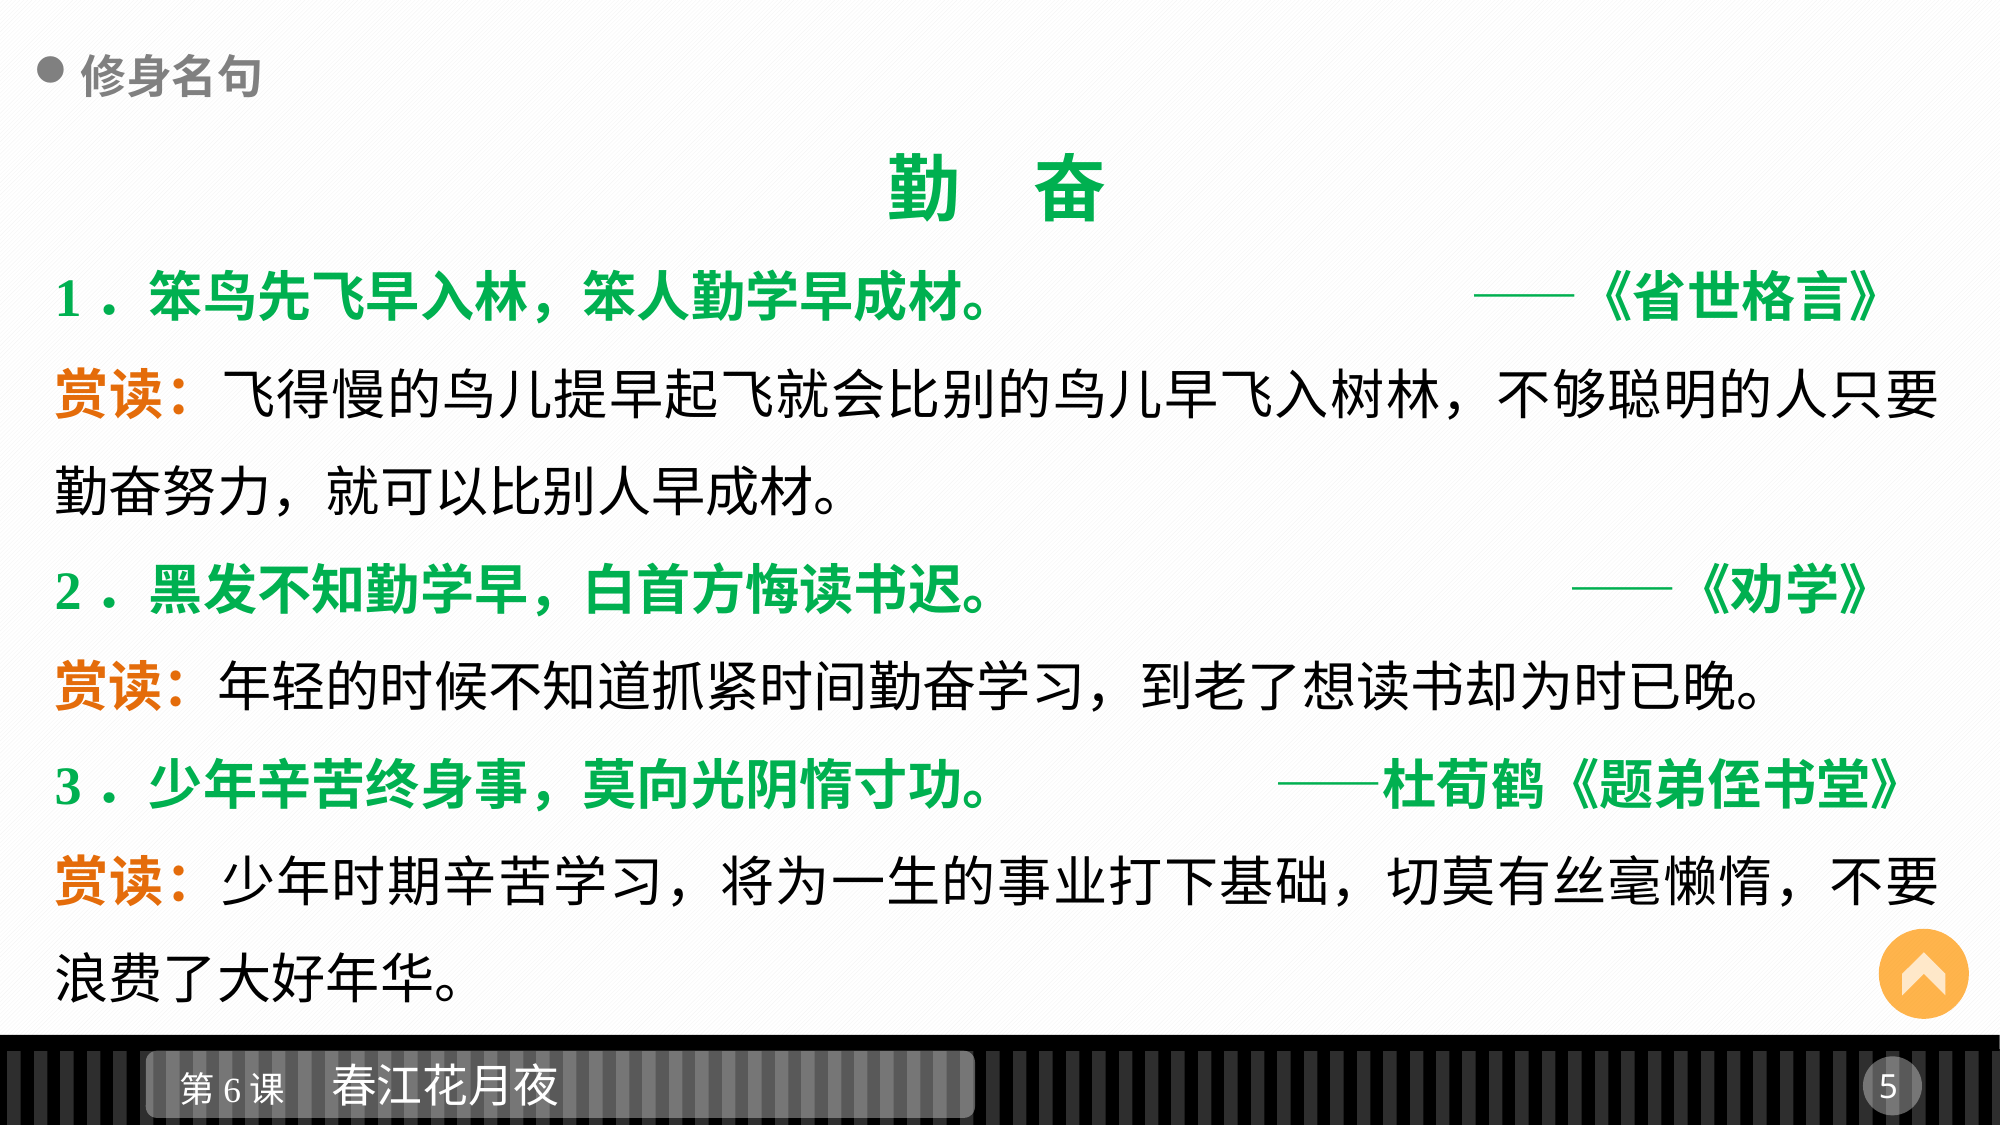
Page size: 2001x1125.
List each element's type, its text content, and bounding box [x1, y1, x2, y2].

text_box 勤 奋 1．笨鸟先飞早入林，笨人勤学早成材。 ——《省世格言》 赏读：飞得慢的鸟儿提早起飞就会比别的鸟儿早飞入树林，不够聪明的人只要勤奋努力，就可以比别人早成材。 2．黑发不知勤学早，白首方悔读书迟。 ——《劝学》 赏读：年轻的时候不知道抓紧时间勤奋学习，到老了想读书却为时已晚。 3．少年辛苦终身事，莫向光阴惰寸功。 ——杜荀鹤《题弟侄书堂》 赏读：少年时期辛苦学习，将为一生的事业打下基础，切莫有丝毫懒惰，不要浪费了大好年华。 [39, 91, 1955, 1018]
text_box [1878, 928, 1969, 1019]
text_box 修身名句 [18, 23, 313, 111]
